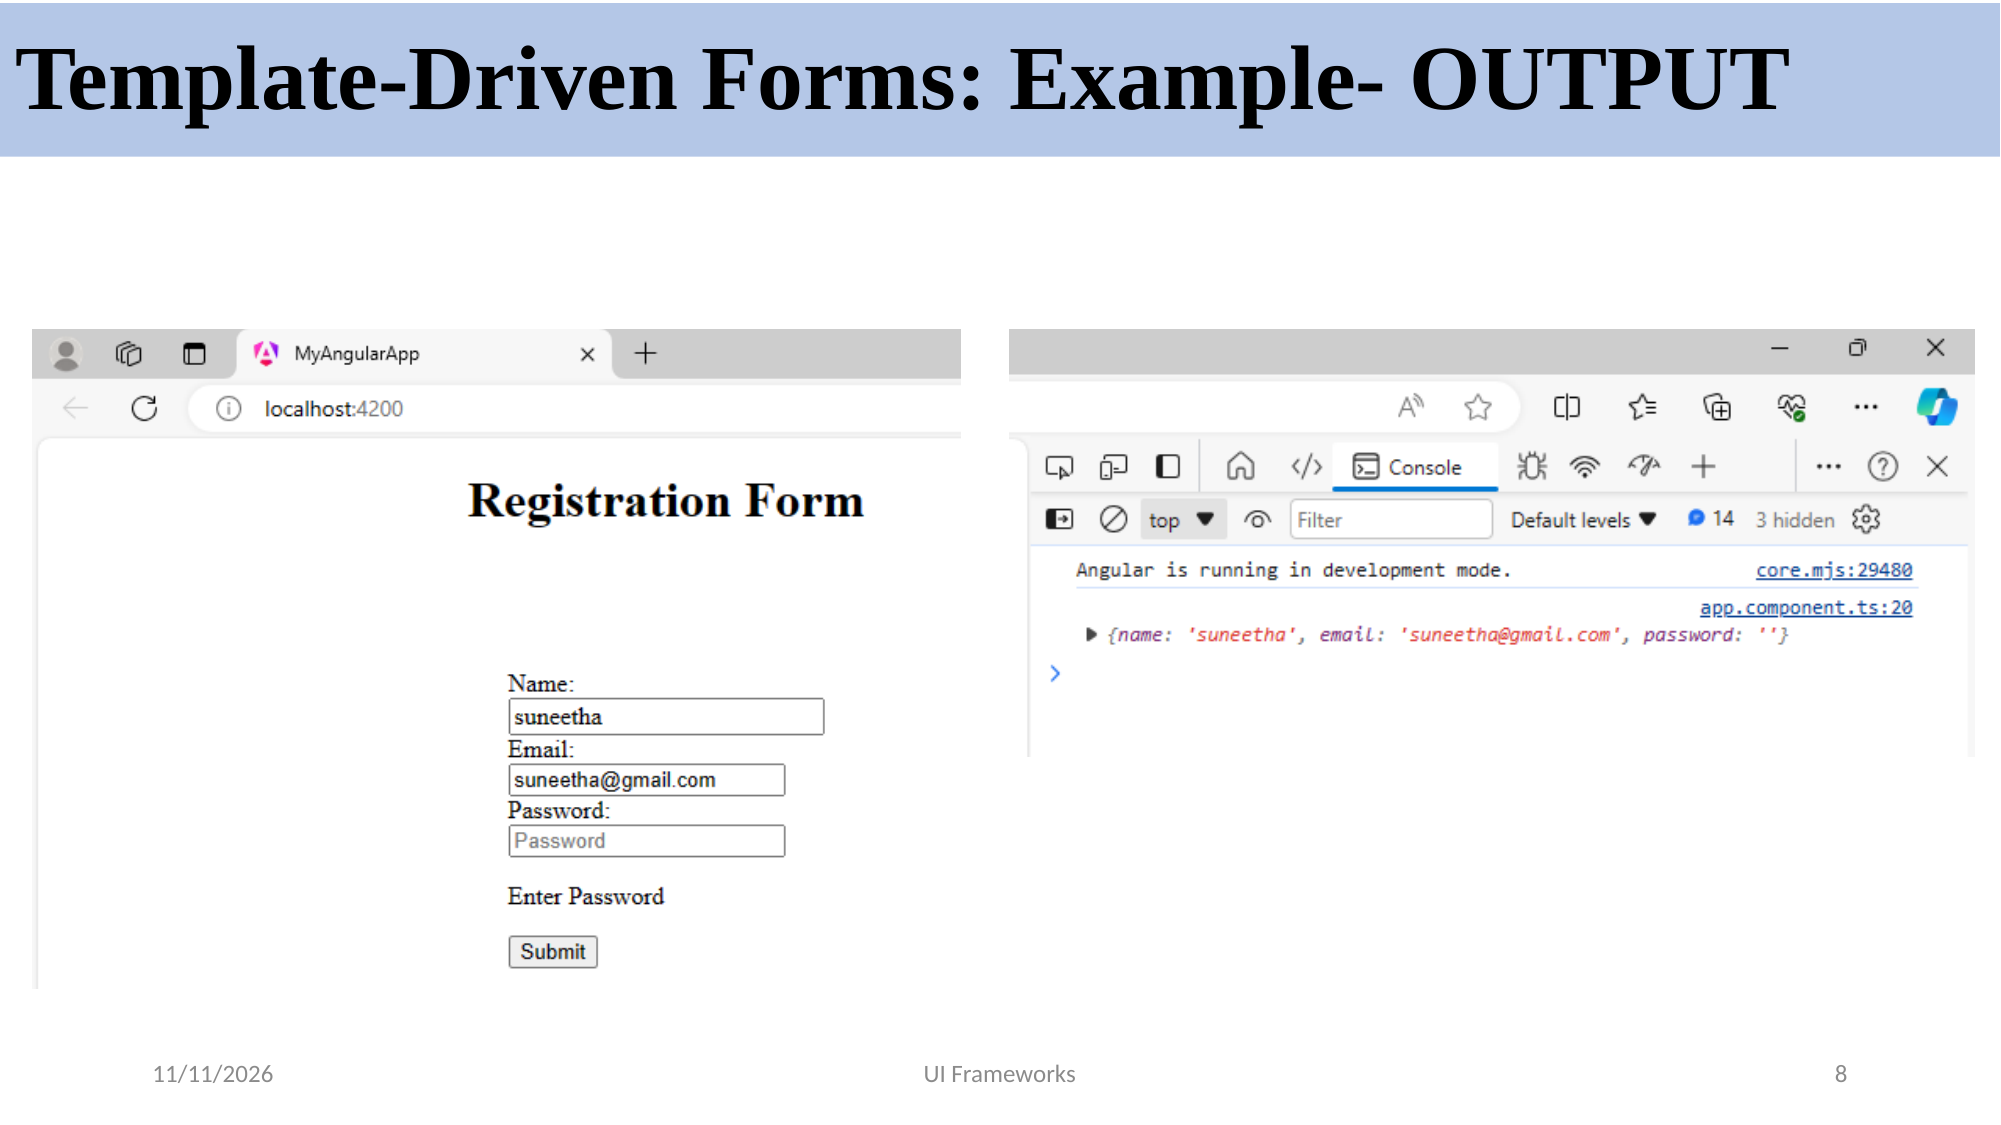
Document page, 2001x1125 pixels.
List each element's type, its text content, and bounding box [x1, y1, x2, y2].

picture [1009, 329, 1975, 757]
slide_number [137, 1042, 588, 1103]
picture [32, 329, 961, 990]
footer UI Frameworks [662, 1042, 1338, 1103]
slide_number 8 [1412, 1042, 1863, 1103]
title Template-Driven Forms: Example- OUTPUT [0, 3, 2000, 157]
